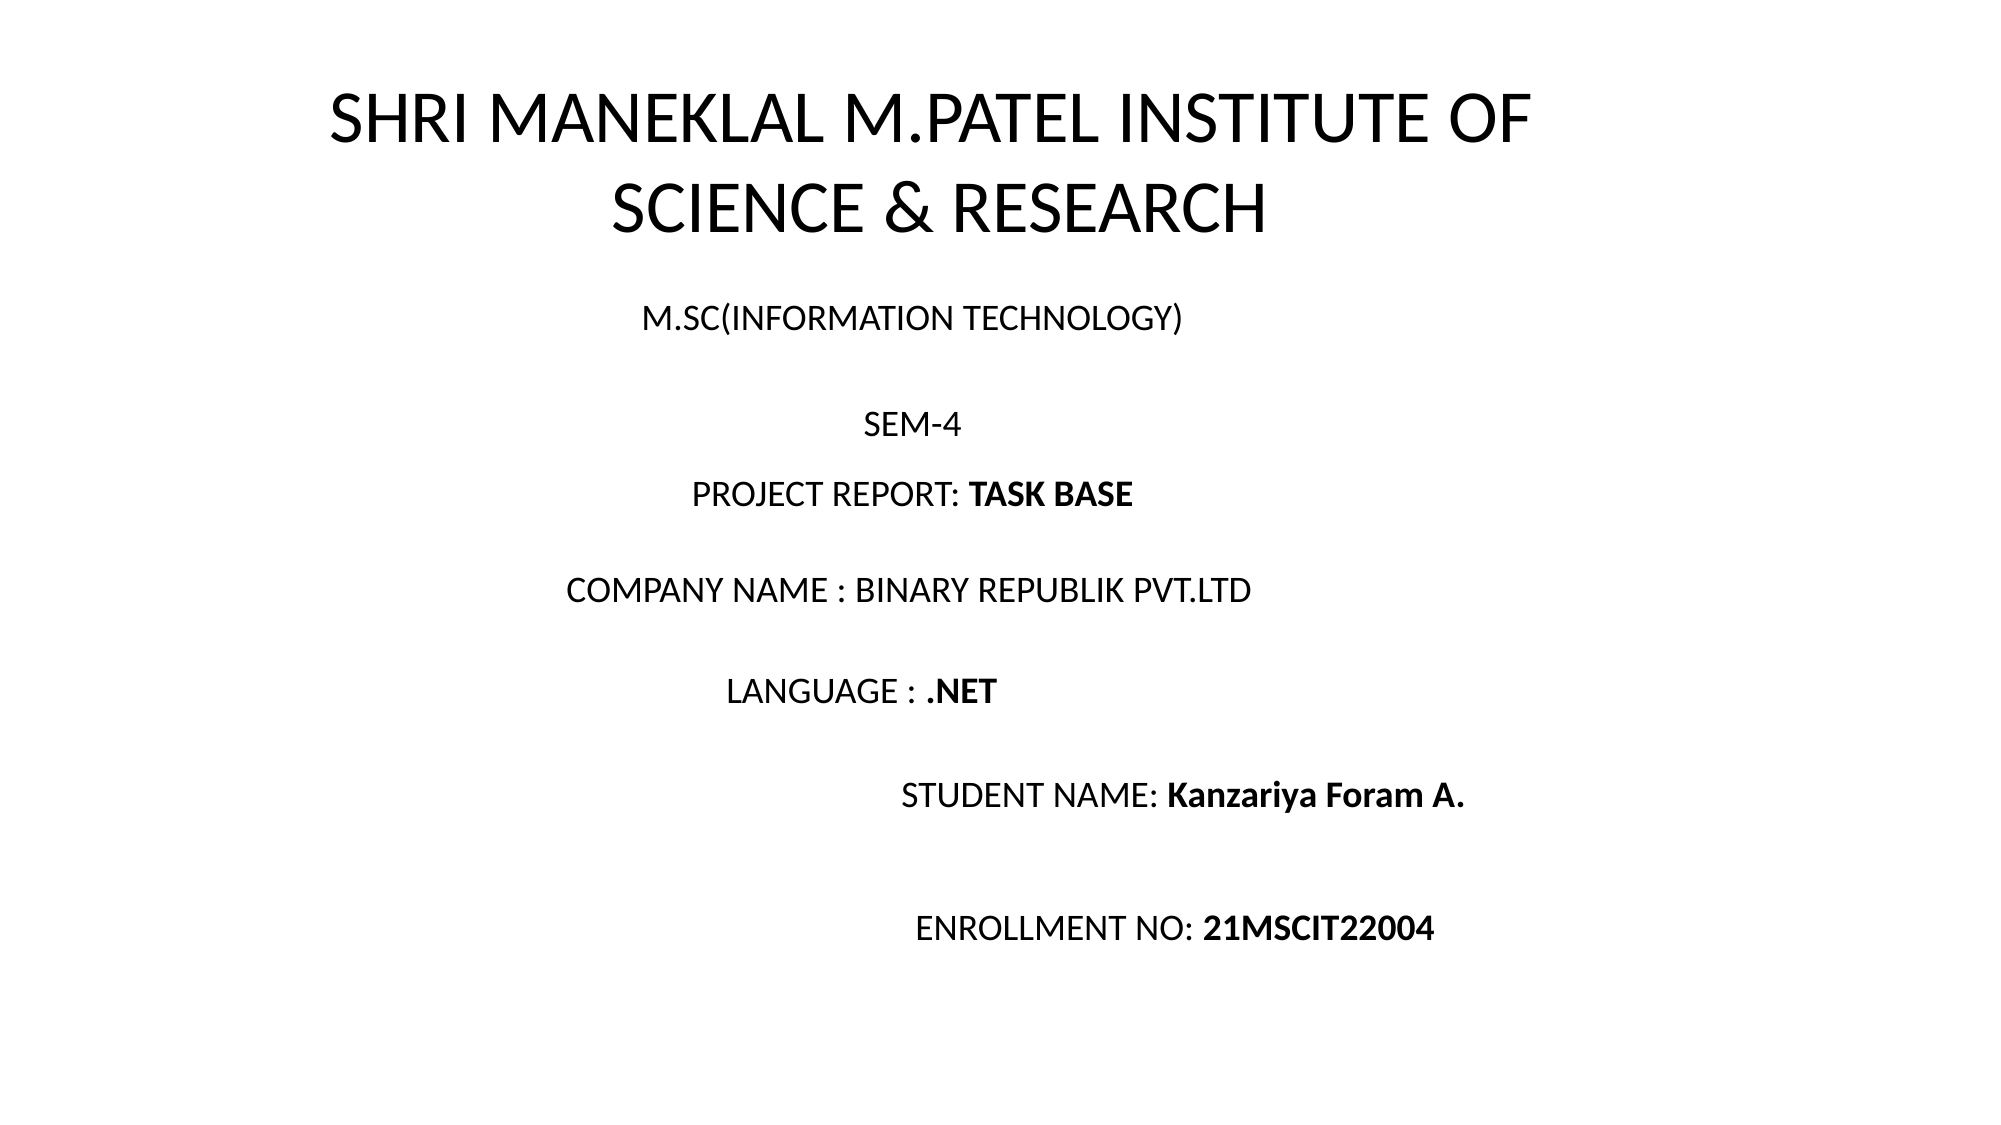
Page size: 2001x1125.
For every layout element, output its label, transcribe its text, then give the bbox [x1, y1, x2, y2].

text_box M.SC(INFORMATION TECHNOLOGY) [626, 285, 1199, 346]
text_box STUDENT NAME: Kanzariya Foram A. [886, 762, 1481, 823]
text_box LANGUAGE : .NET [711, 658, 1030, 718]
text_box SEM-4 [848, 391, 977, 452]
text_box SHRI MANEKLAL M.PATEL INSTITUTE OF SCIENCE & RESEARCH [314, 59, 1549, 255]
text_box ENROLLMENT NO: 21MSCIT22004 [900, 895, 1450, 956]
text_box PROJECT REPORT: TASK BASE [677, 461, 1149, 521]
text_box COMPANY NAME : BINARY REPUBLIK PVT.LTD [551, 558, 1268, 618]
